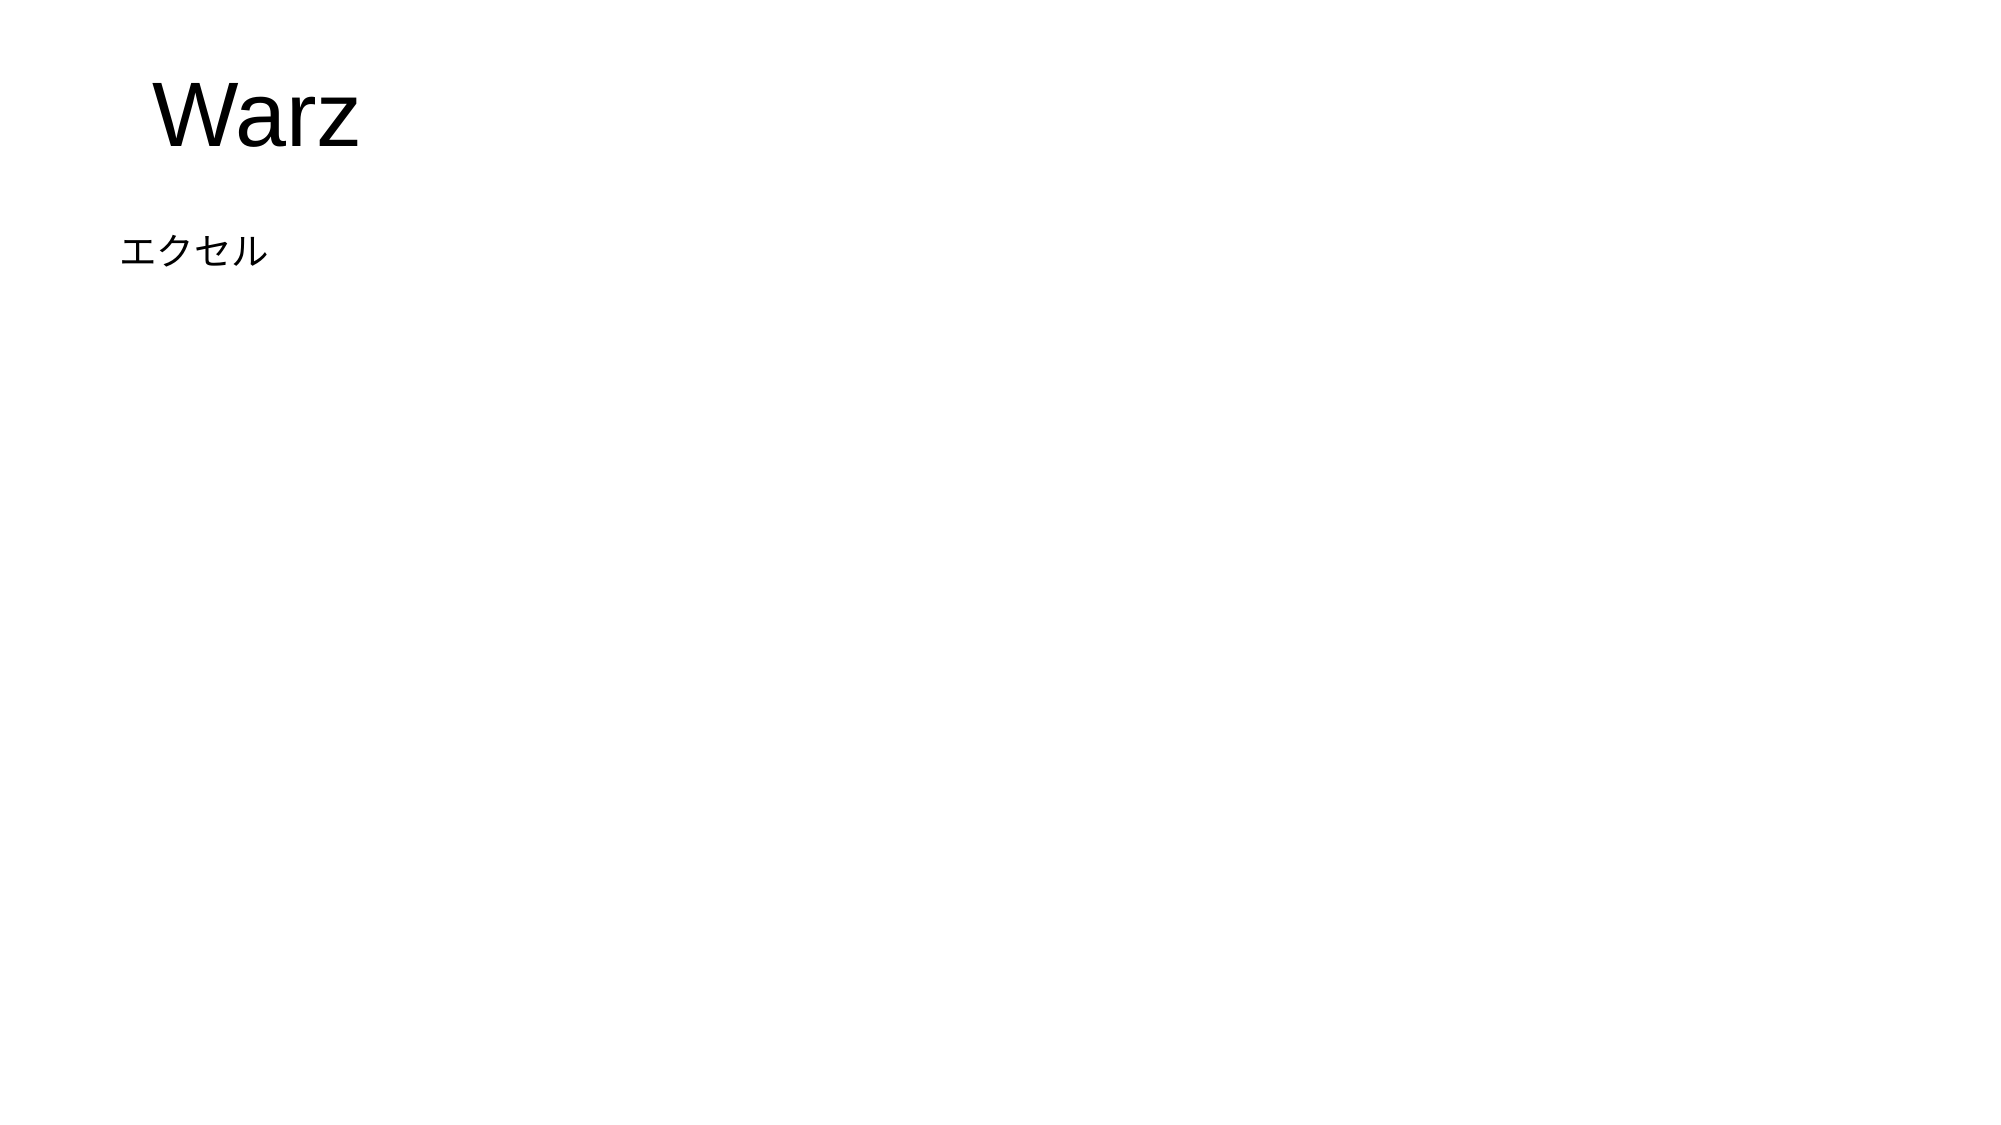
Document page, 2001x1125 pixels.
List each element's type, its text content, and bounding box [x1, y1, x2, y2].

text_box エクセル [104, 220, 1919, 281]
title Warz [137, 59, 1863, 220]
